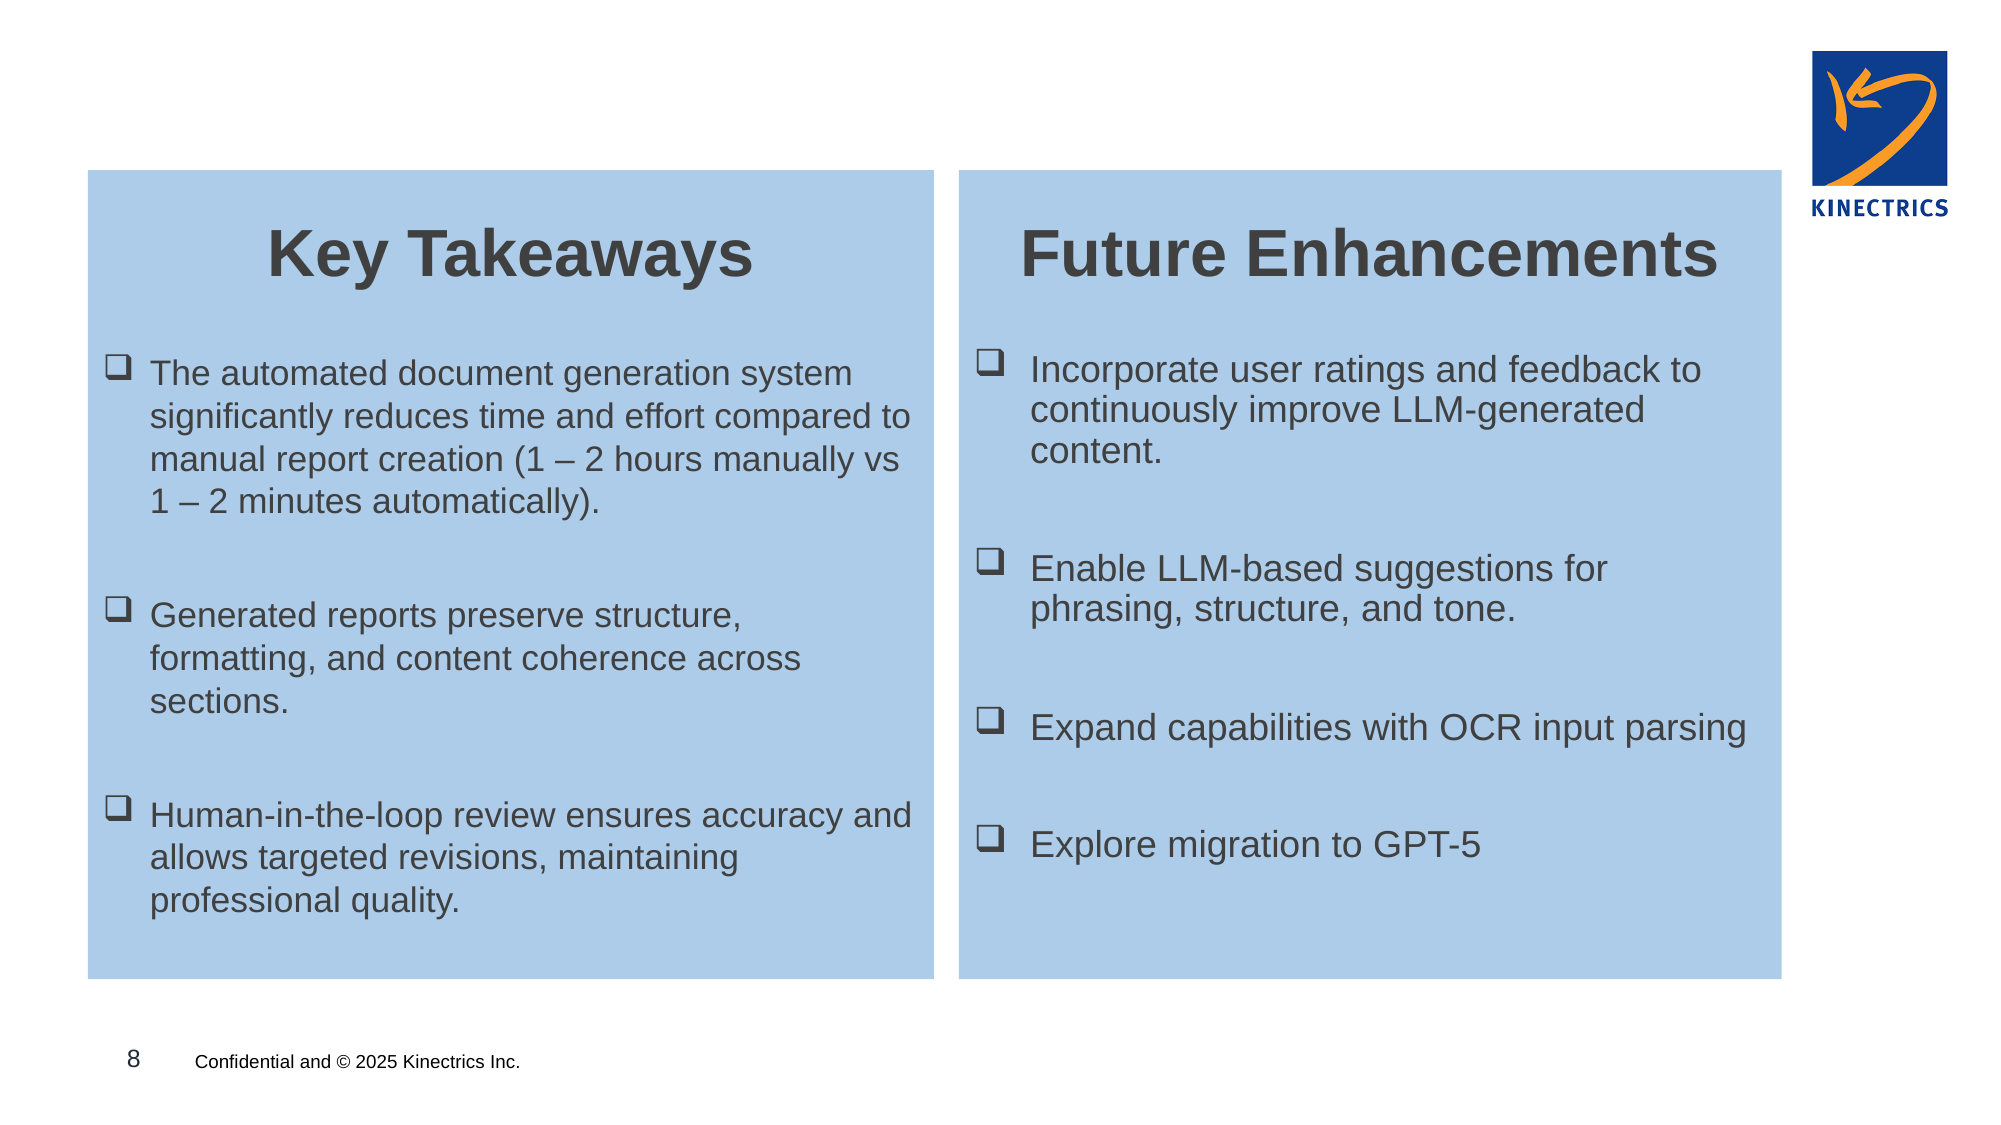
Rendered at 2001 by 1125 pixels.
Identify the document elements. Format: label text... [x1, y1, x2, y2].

list Future Enhancements Incorporate user ratings and feedback to continuously improve LLM-generated content. Enable LLM-based suggestions for phrasing, structure, and tone. Expand capabilities with OCR input parsing Explore migration to GPT-5 [958, 170, 1782, 980]
list Key Takeaways The automated document generation system significantly reduces time and effort compared to manual report creation (1 – 2 hours manually vs 1 – 2 minutes automatically). Generated reports preserve structure, formatting, and content coherence across sections. Human-in-the-loop review ensures accuracy and allows targeted revisions, maintaining professional quality. [87, 170, 934, 980]
picture [1779, 33, 1981, 235]
